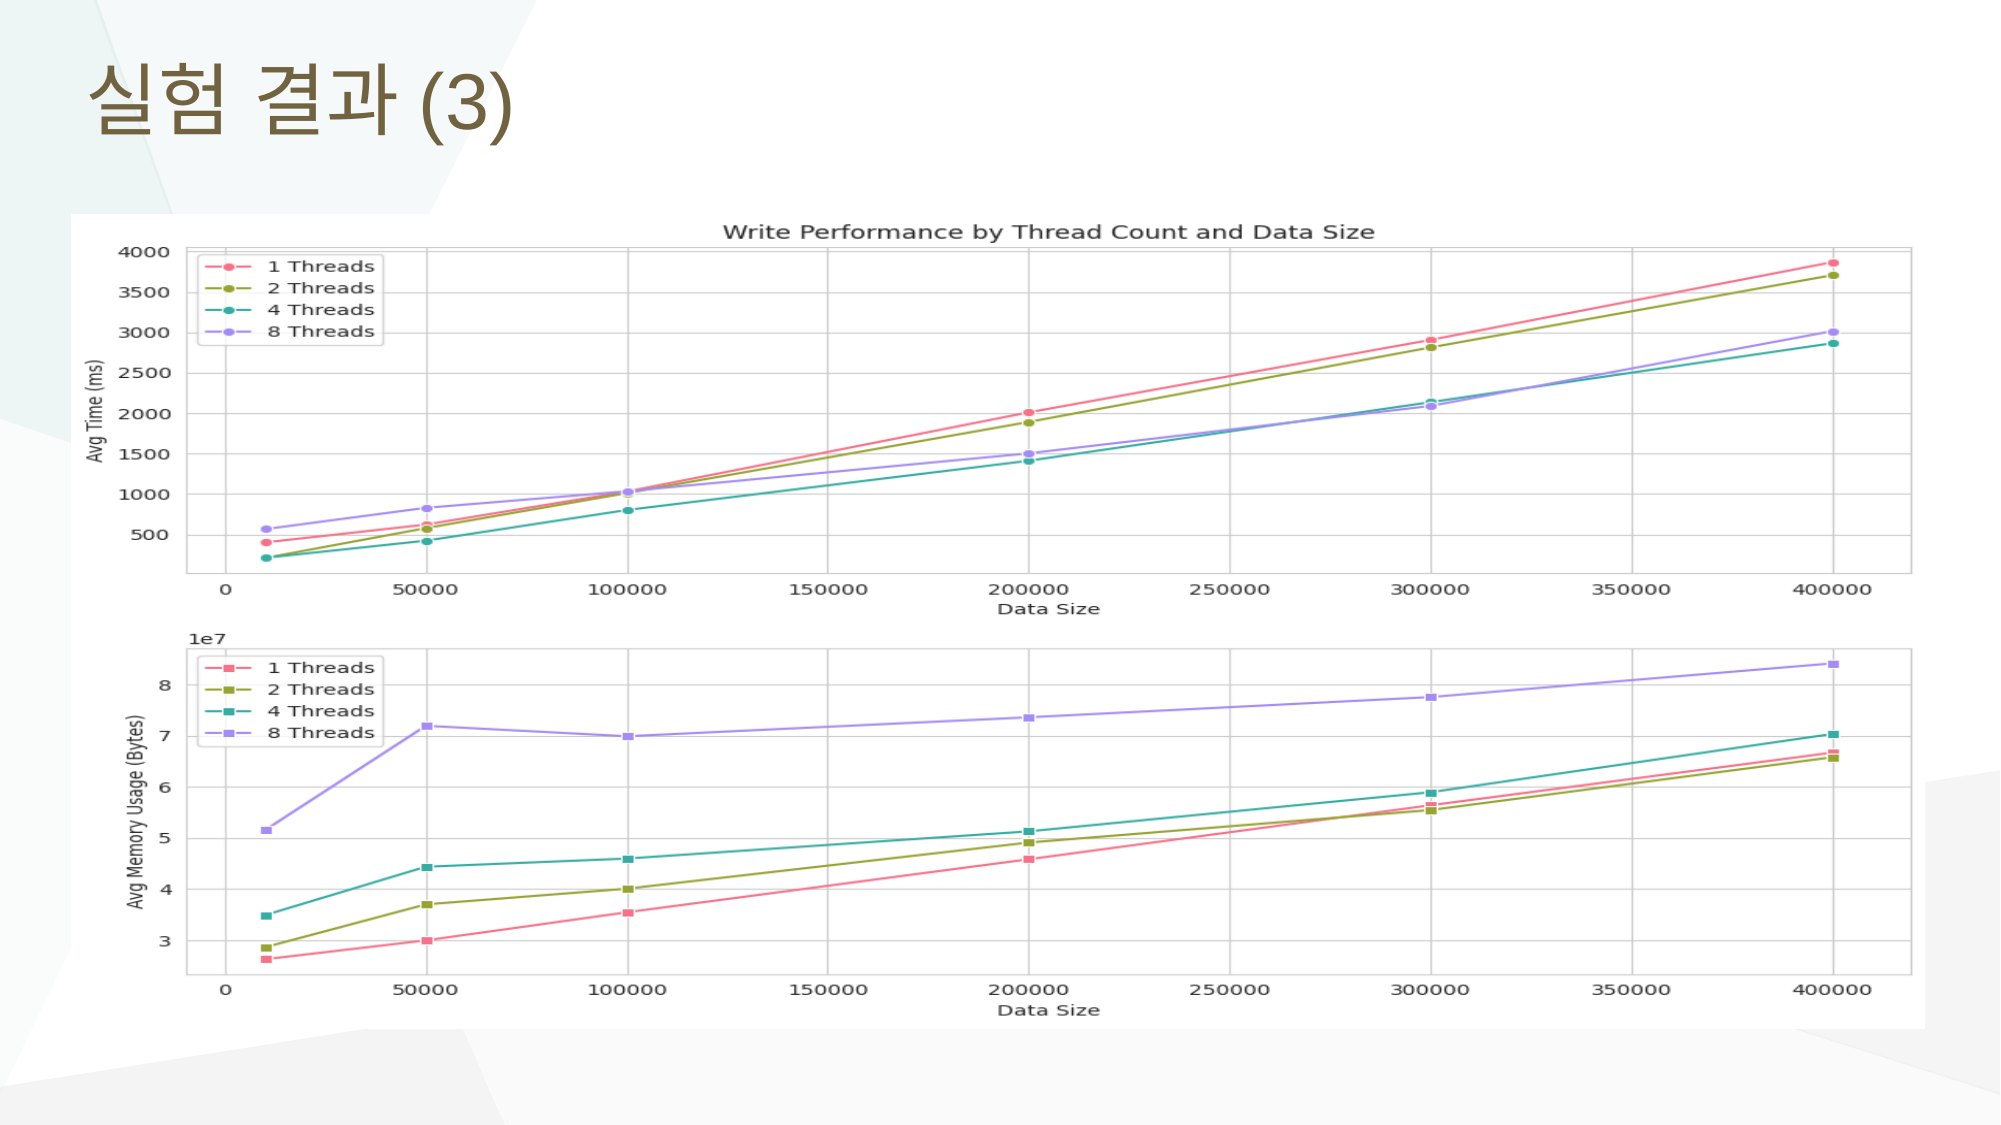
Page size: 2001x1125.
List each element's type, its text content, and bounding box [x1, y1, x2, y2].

title 실험 결과(3) [70, 20, 1925, 175]
picture [70, 214, 1926, 1029]
